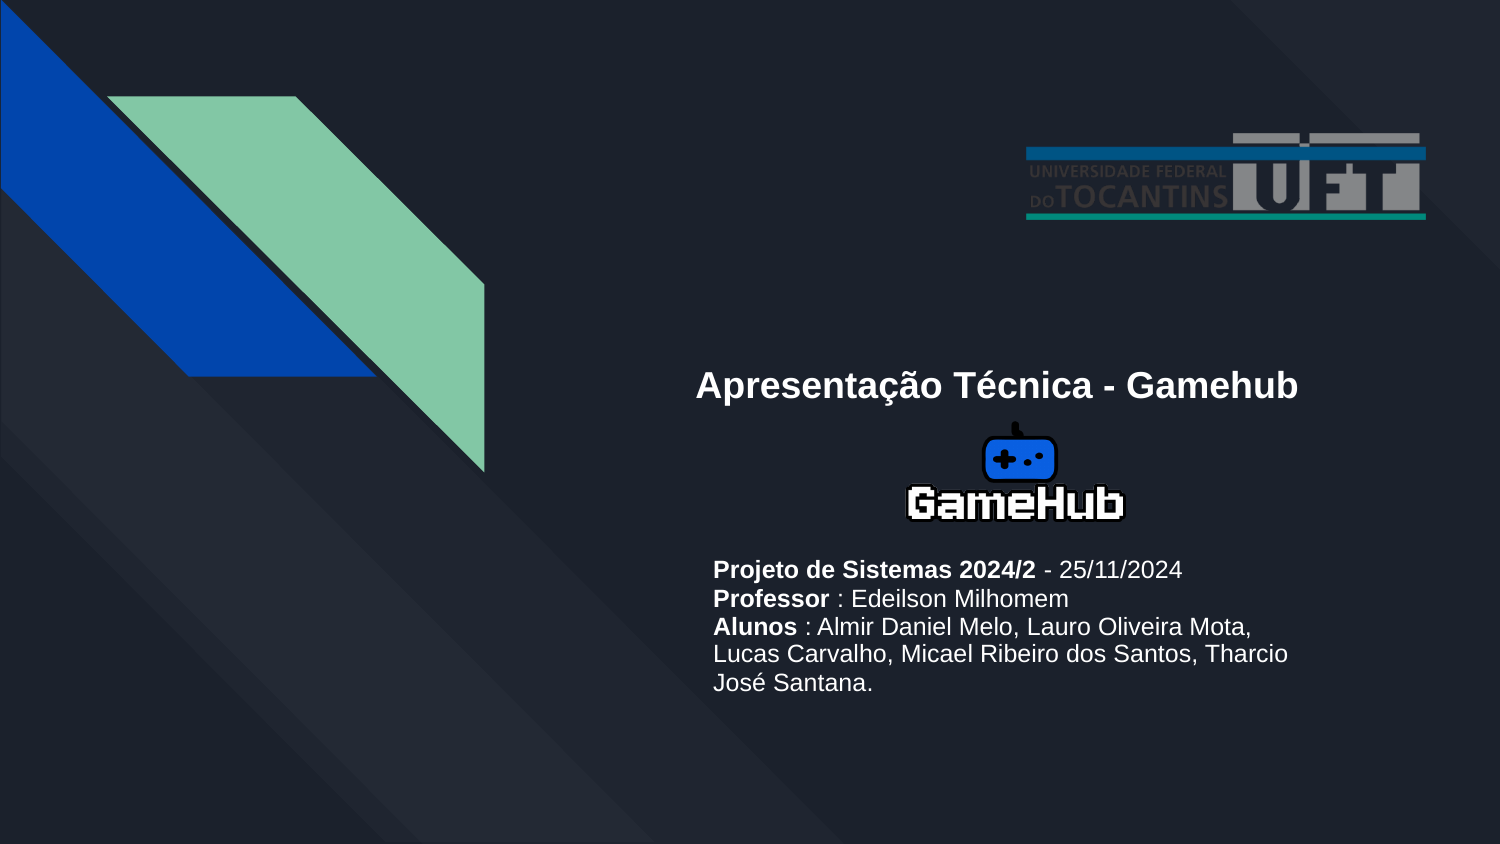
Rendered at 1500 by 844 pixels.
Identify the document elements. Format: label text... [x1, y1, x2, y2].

picture [1026, 133, 1427, 221]
picture [900, 421, 1130, 522]
title Apresentação Técnica - Gamehub [585, 349, 1409, 450]
subtitle Projeto de Sistemas 2024/2 - 25/11/2024 Professor : Edeilson Milhomem Alunos : Almir Daniel Melo, Lauro Oliveira Mota, Lucas Carvalho, Micael Ribeiro dos Santos, Tharcio José Santana. [698, 541, 1333, 713]
